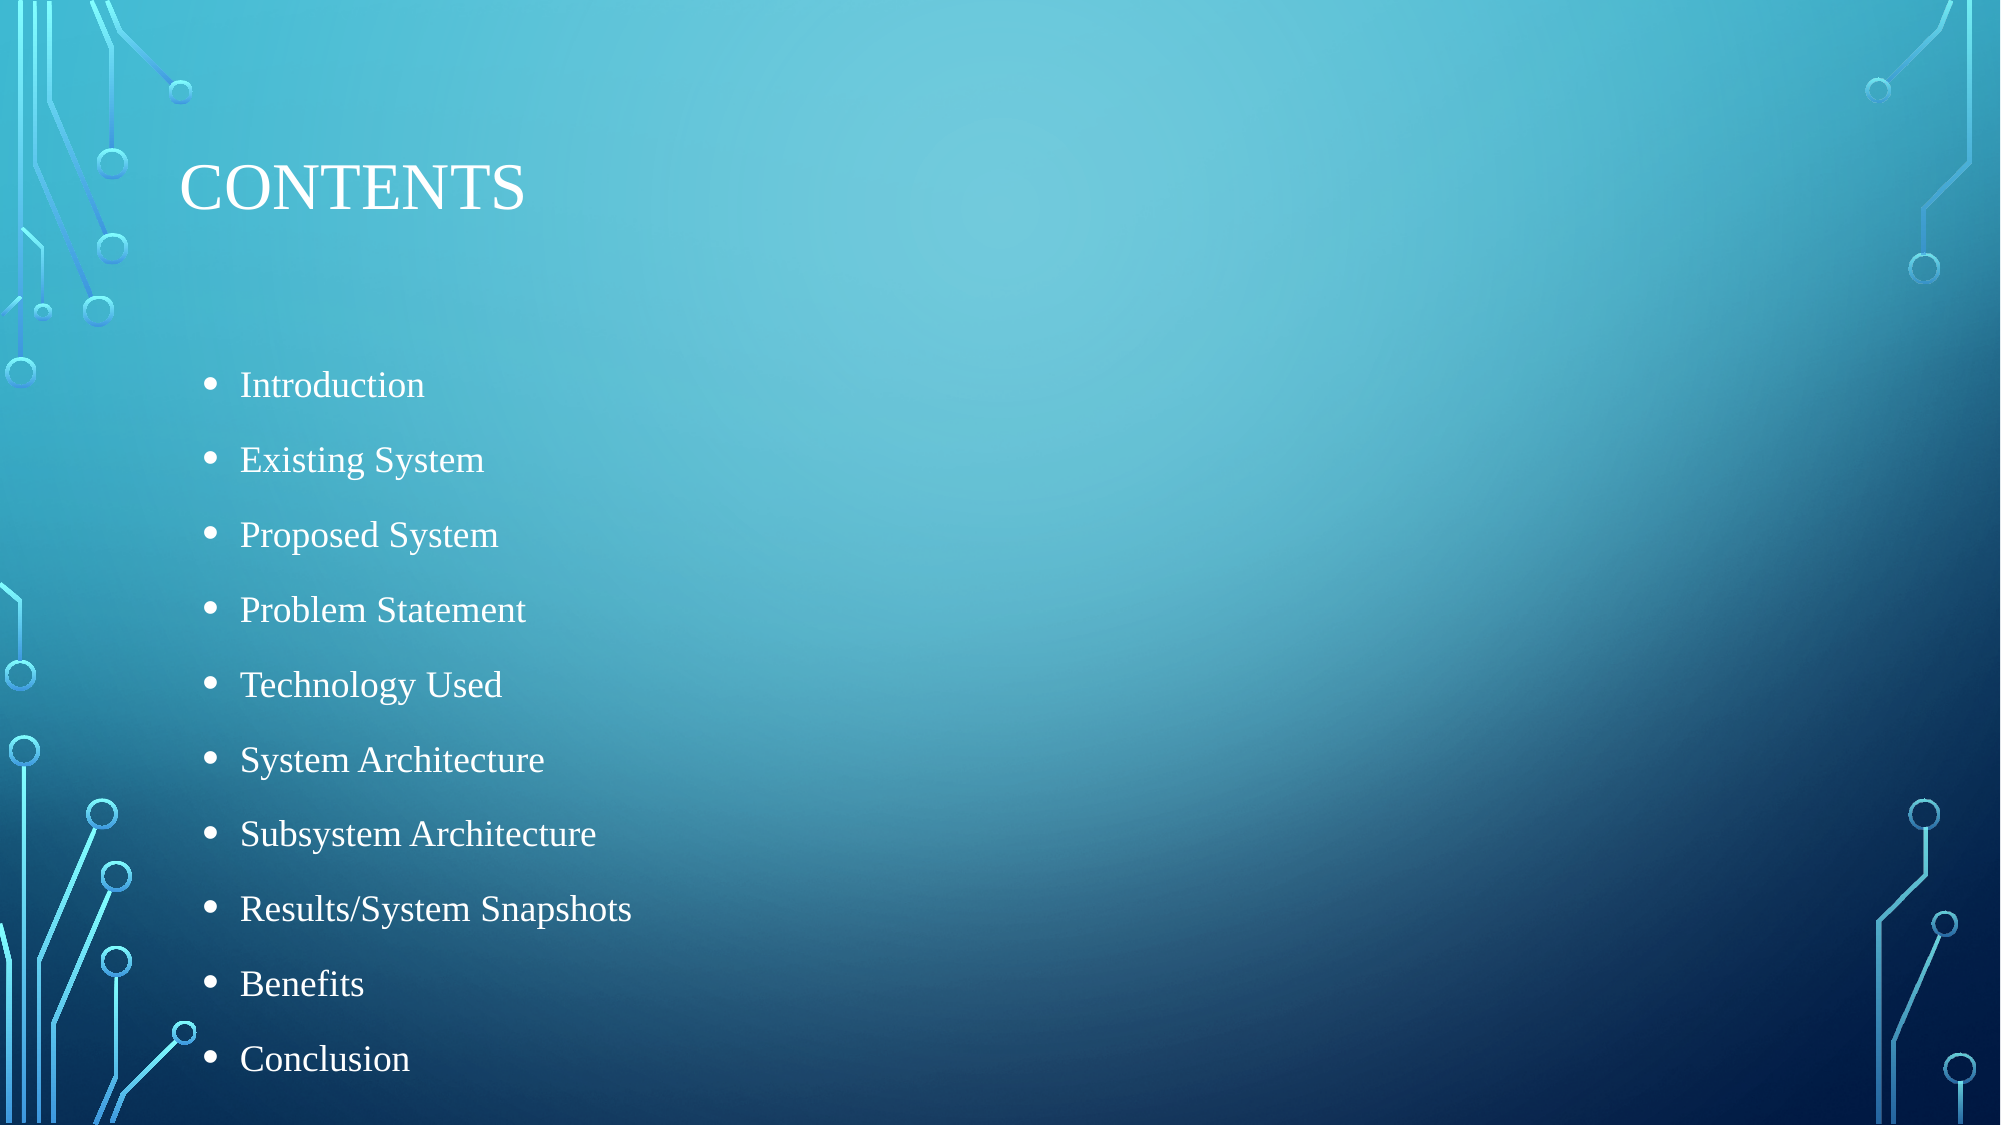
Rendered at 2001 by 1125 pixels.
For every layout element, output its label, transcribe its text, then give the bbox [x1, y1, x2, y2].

list Introduction Existing System Proposed System Problem Statement Technology Used System Architecture Subsystem Architecture Results/System Snapshots Benefits Conclusion [187, 343, 1813, 1072]
title Contents [106, 109, 1649, 262]
